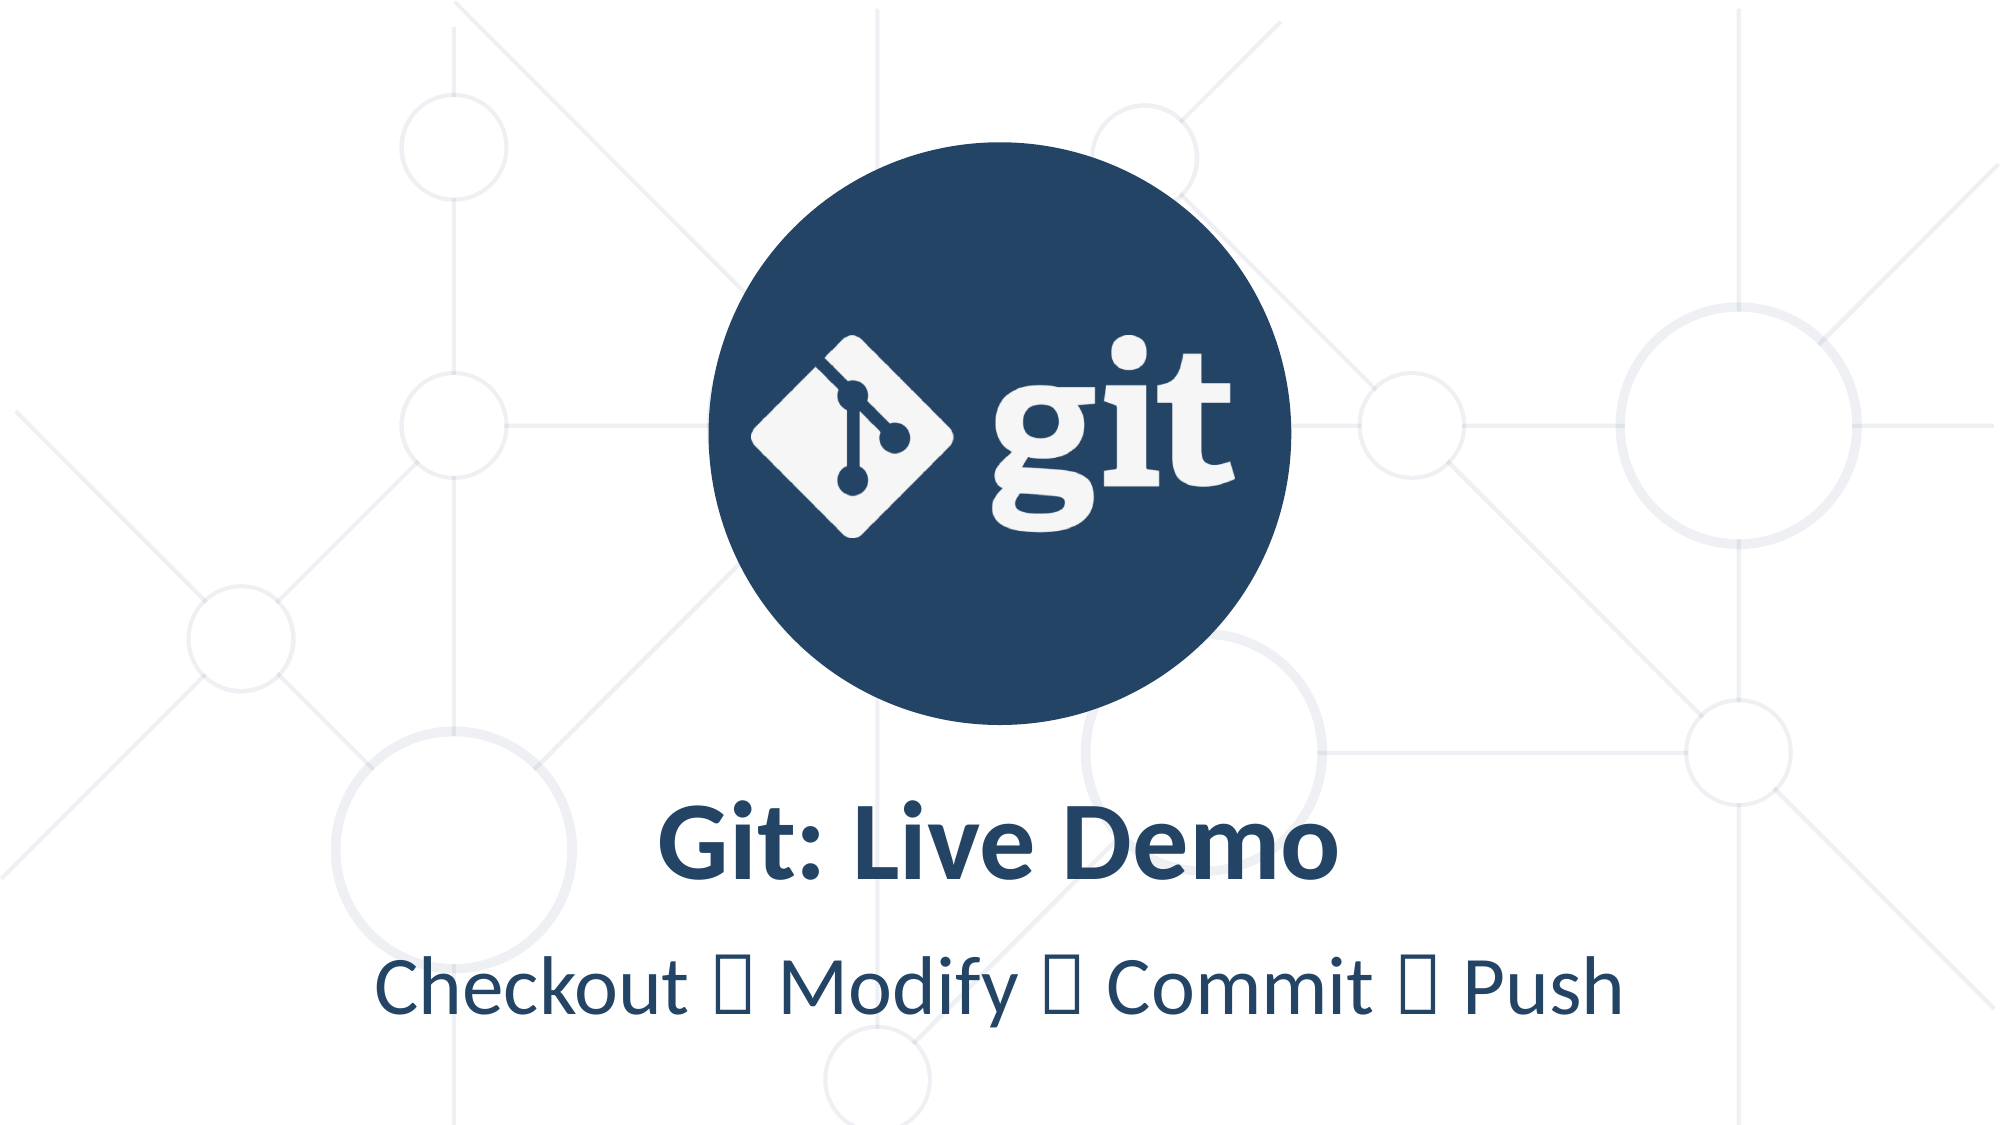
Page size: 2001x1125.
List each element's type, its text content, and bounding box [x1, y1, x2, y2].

picture [751, 335, 1235, 538]
subtitle Checkout  Modify  Commit  Push [100, 916, 1900, 1043]
title Git: Live Demo [100, 771, 1900, 898]
